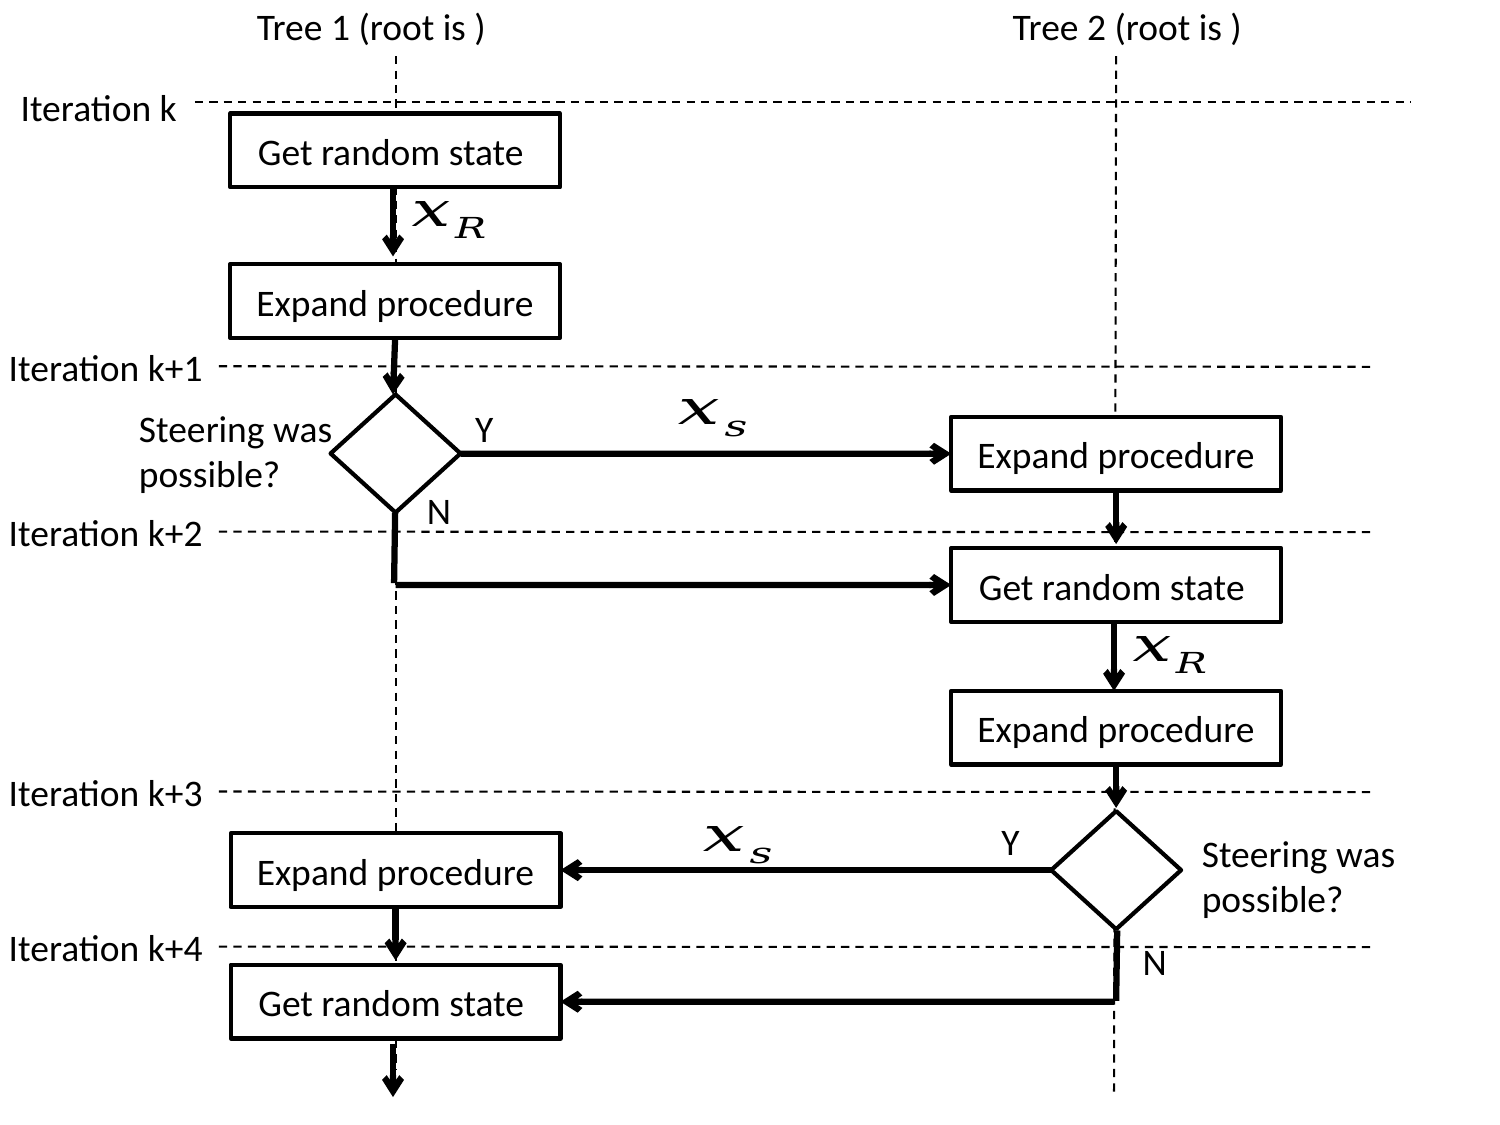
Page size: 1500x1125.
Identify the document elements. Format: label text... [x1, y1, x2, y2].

text_box Get random state [399, 986, 563, 1041]
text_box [1113, 406, 1117, 495]
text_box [0, 916, 1377, 978]
text_box Get random state [1121, 571, 1283, 624]
text_box Expand procedure [949, 689, 1108, 760]
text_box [1113, 618, 1209, 692]
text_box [1113, 55, 1117, 74]
text_box Expand procedure [228, 262, 391, 334]
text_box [1113, 699, 1117, 760]
text_box Get random state [949, 571, 1108, 624]
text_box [1113, 571, 1117, 618]
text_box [0, 336, 1377, 398]
text_box Expand procedure [1121, 689, 1283, 760]
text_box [0, 761, 1377, 823]
text_box Get random state [399, 146, 562, 189]
text_box Expand procedure [399, 831, 563, 909]
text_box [123, 406, 509, 500]
text_box Get random state [229, 986, 391, 1041]
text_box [0, 501, 1377, 563]
text_box Expand procedure [1121, 415, 1283, 493]
text_box Get random state [228, 146, 391, 189]
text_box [392, 184, 487, 257]
text_box Expand procedure [949, 415, 1108, 493]
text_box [985, 810, 1422, 992]
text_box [1113, 1008, 1117, 1098]
text_box Expand procedure [229, 831, 391, 909]
text_box Expand procedure [399, 262, 562, 334]
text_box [5, 76, 1412, 138]
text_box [1113, 146, 1117, 334]
